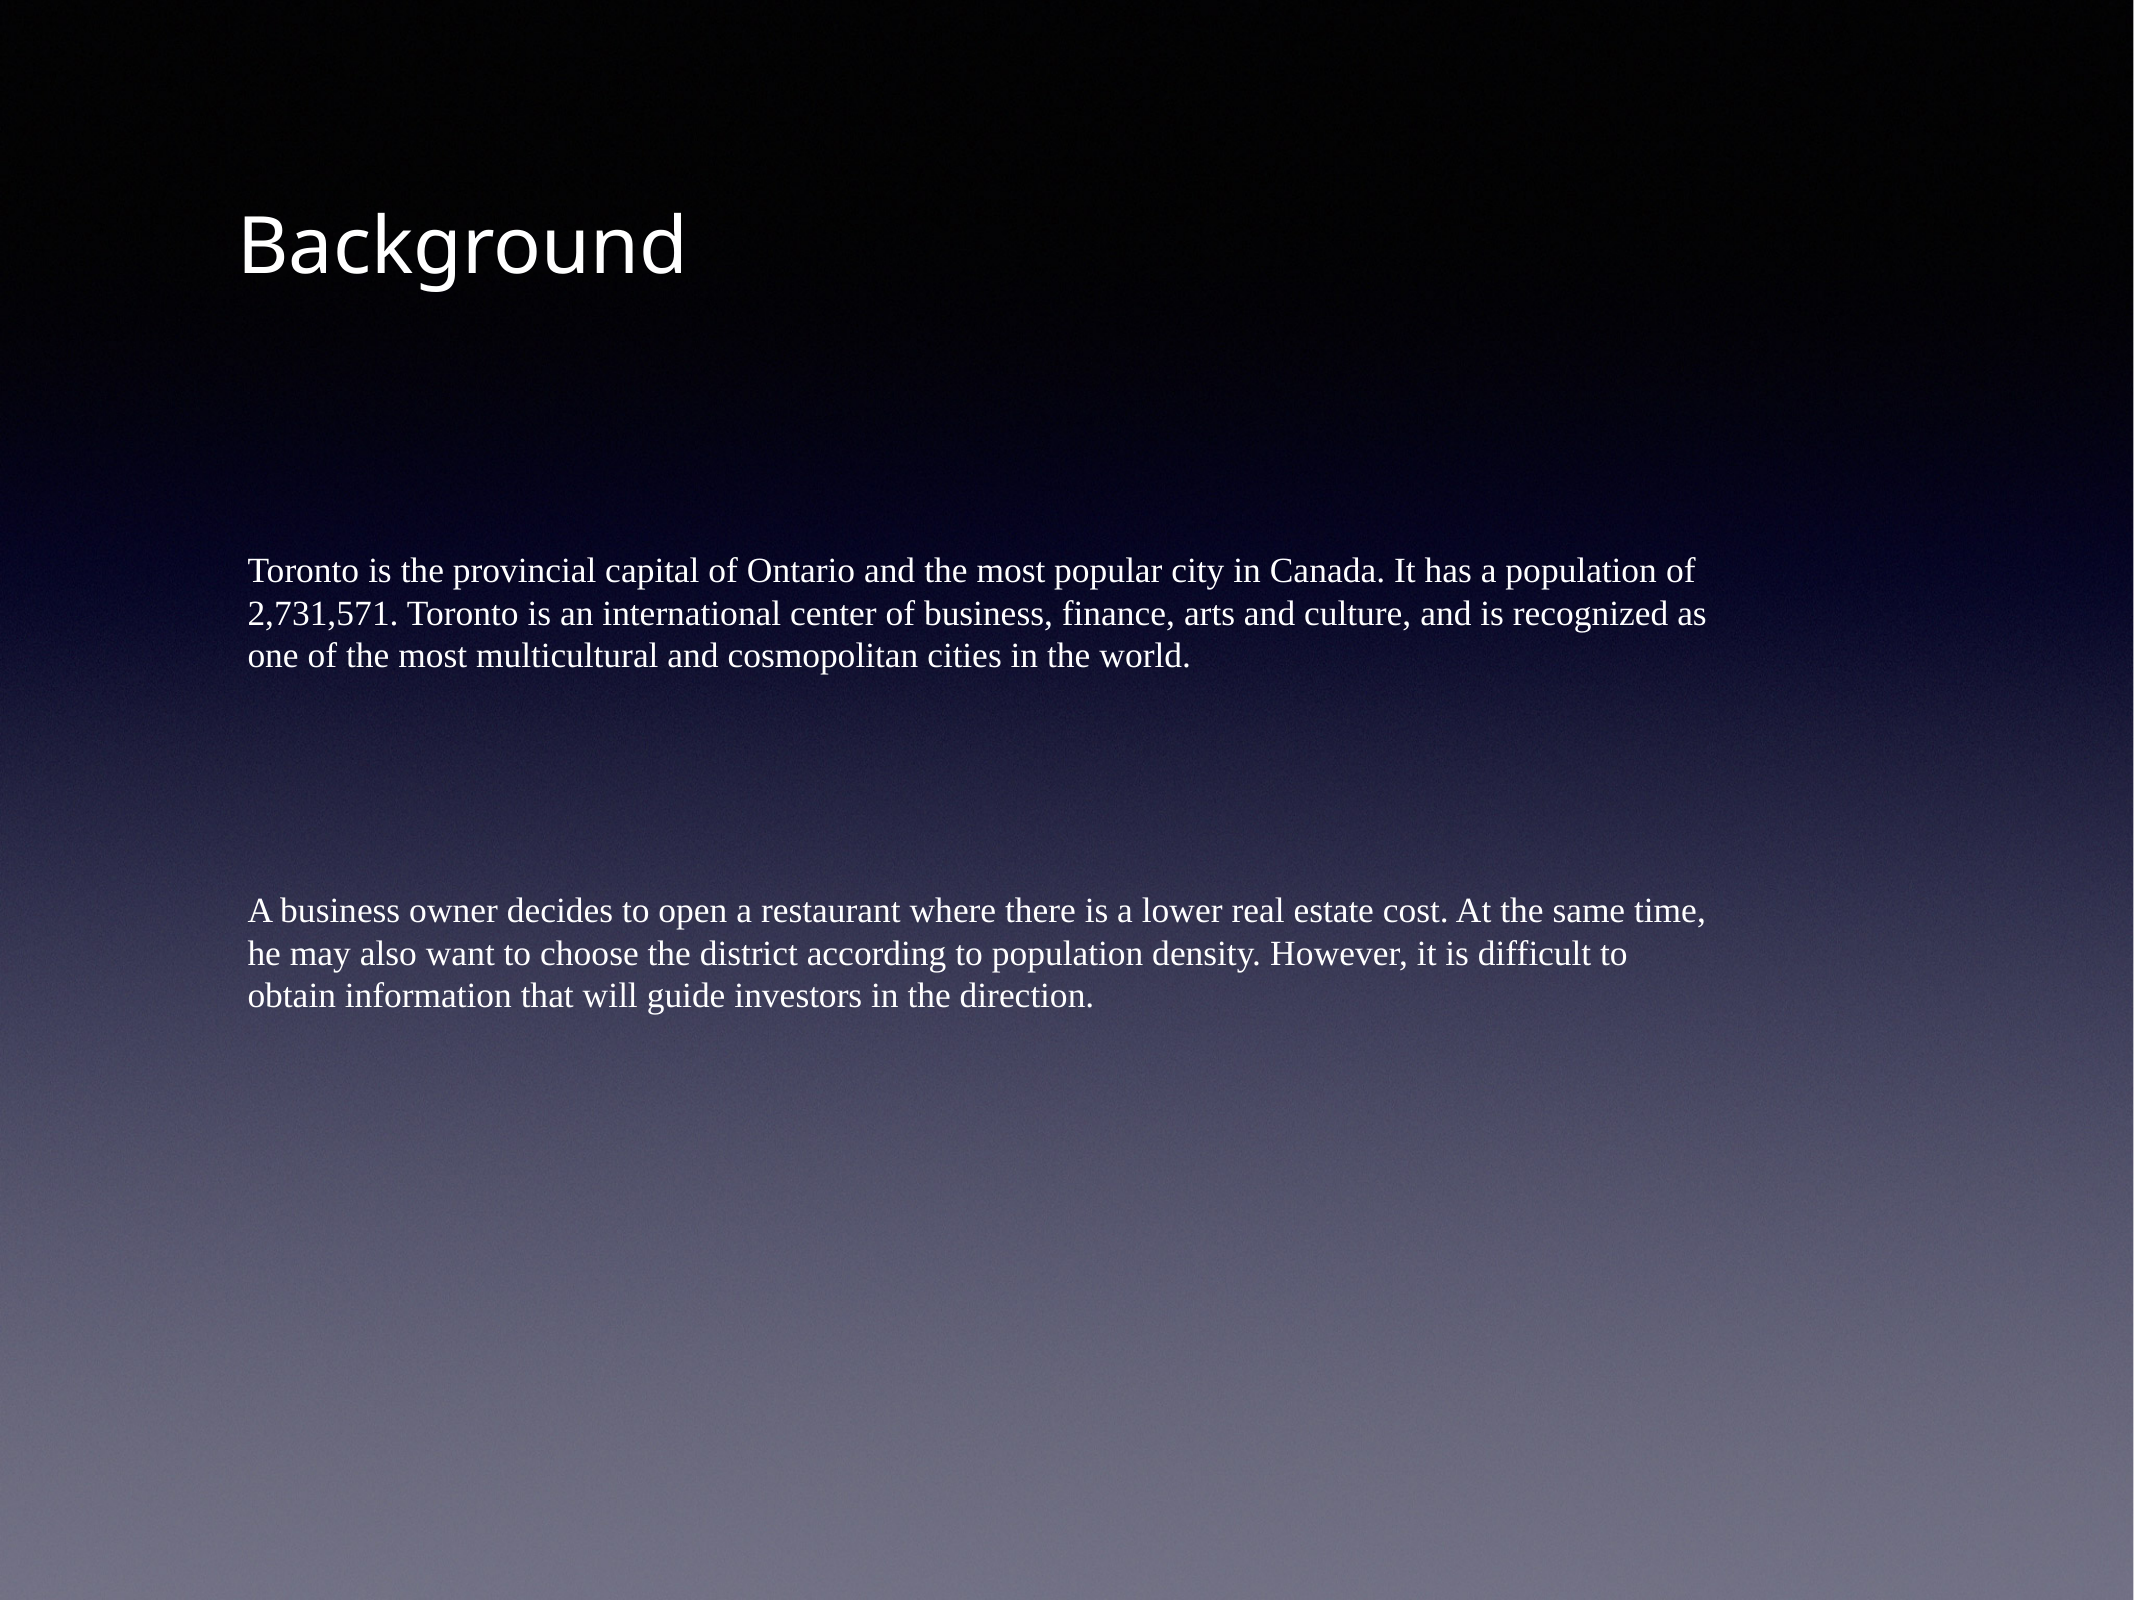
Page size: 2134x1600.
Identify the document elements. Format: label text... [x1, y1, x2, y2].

picture [0, 0, 2134, 1600]
text_box Background [228, 185, 697, 298]
text_box Toronto is the provincial capital of Ontario and the most popular city in Canada. It has a population of 2,731,571. Toronto is an international center of business, finance, arts and culture, and is recognized as one of the most multicultural and cosmopolitan cities in the world. A business owner decides to open a restaurant where there is a lower real estate cost. At the same time, he may also want to choose the district according to population density. However, it is difficult to obtain information that will guide investors in the direction. [239, 539, 1731, 1024]
